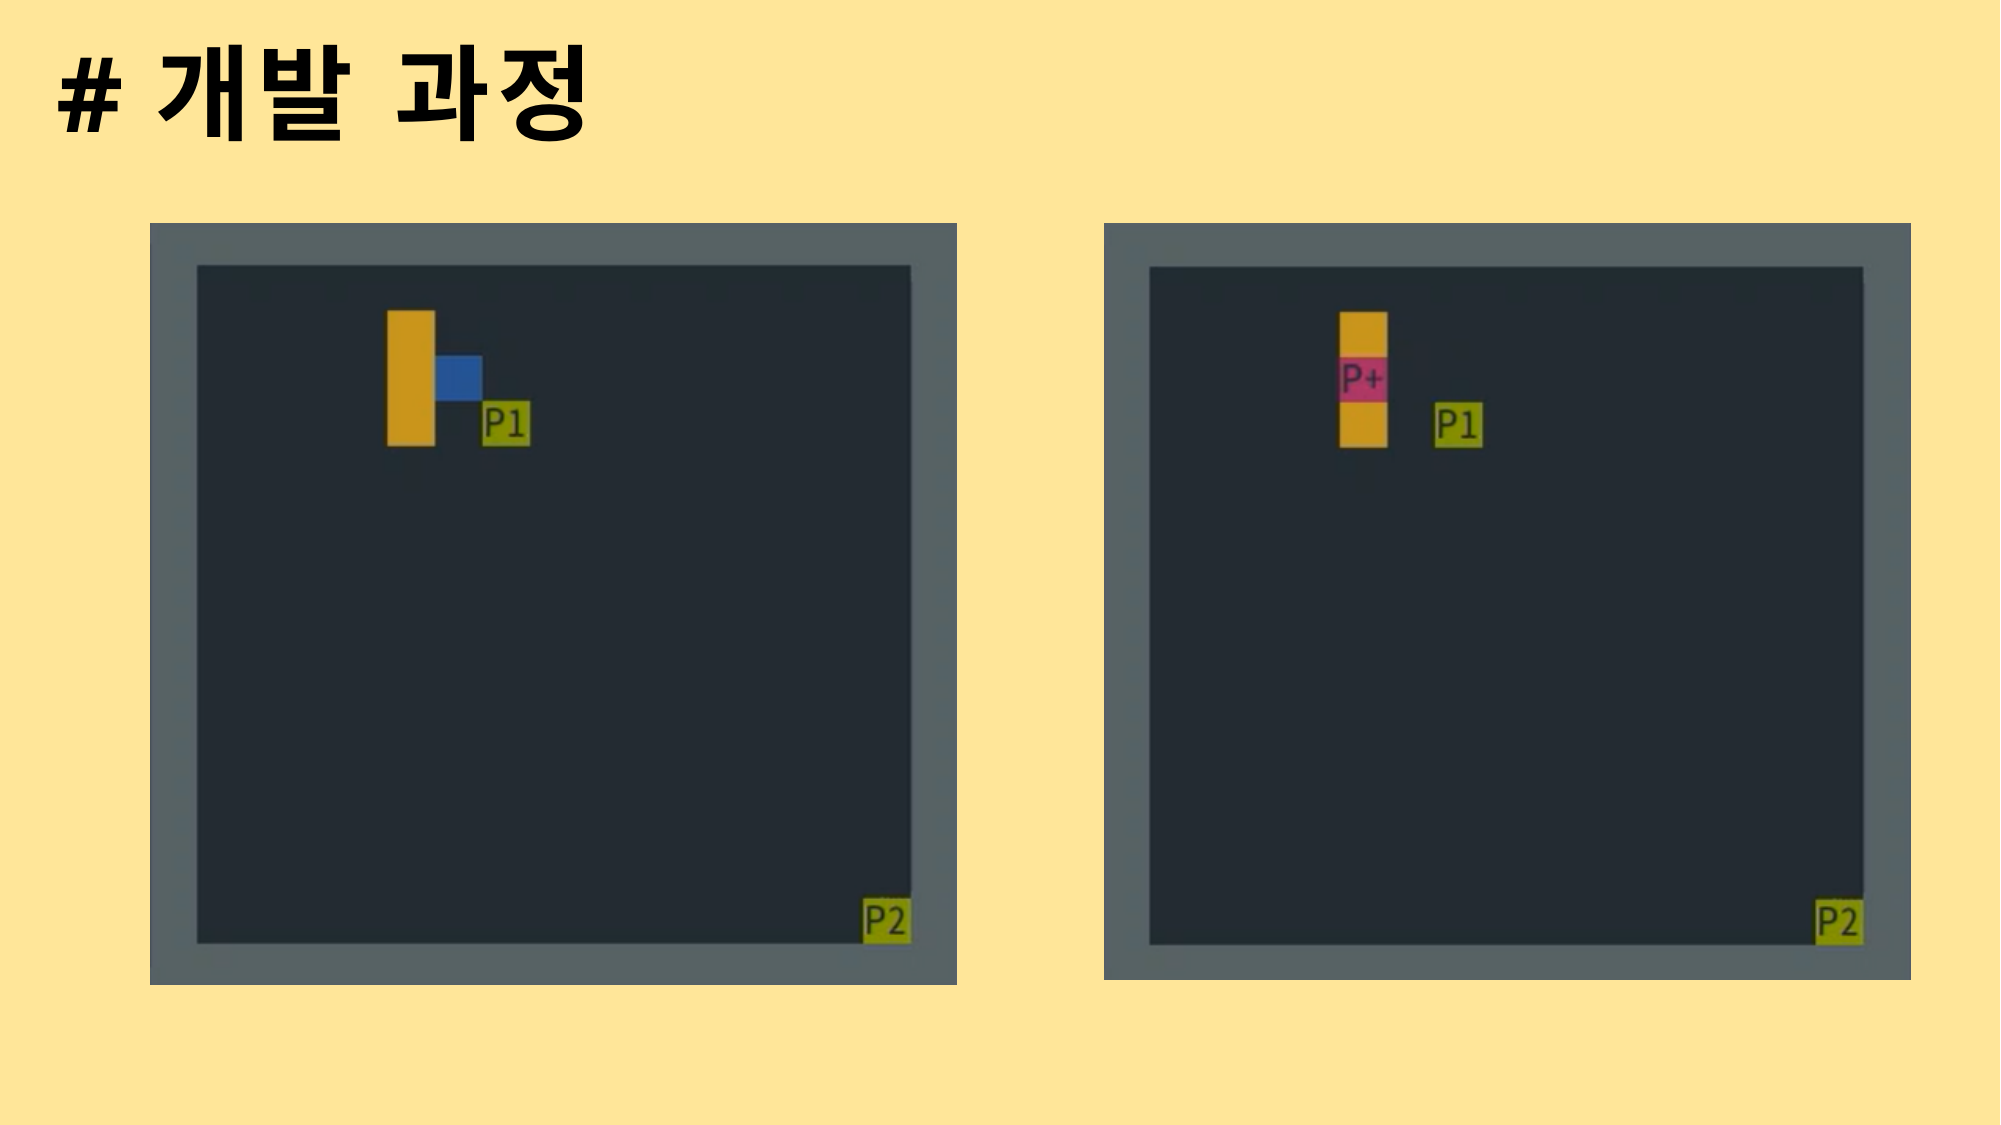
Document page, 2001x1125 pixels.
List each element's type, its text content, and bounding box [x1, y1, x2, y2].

picture [1104, 223, 1911, 980]
text_box #개발 과정 [41, 20, 778, 161]
picture [150, 223, 957, 985]
